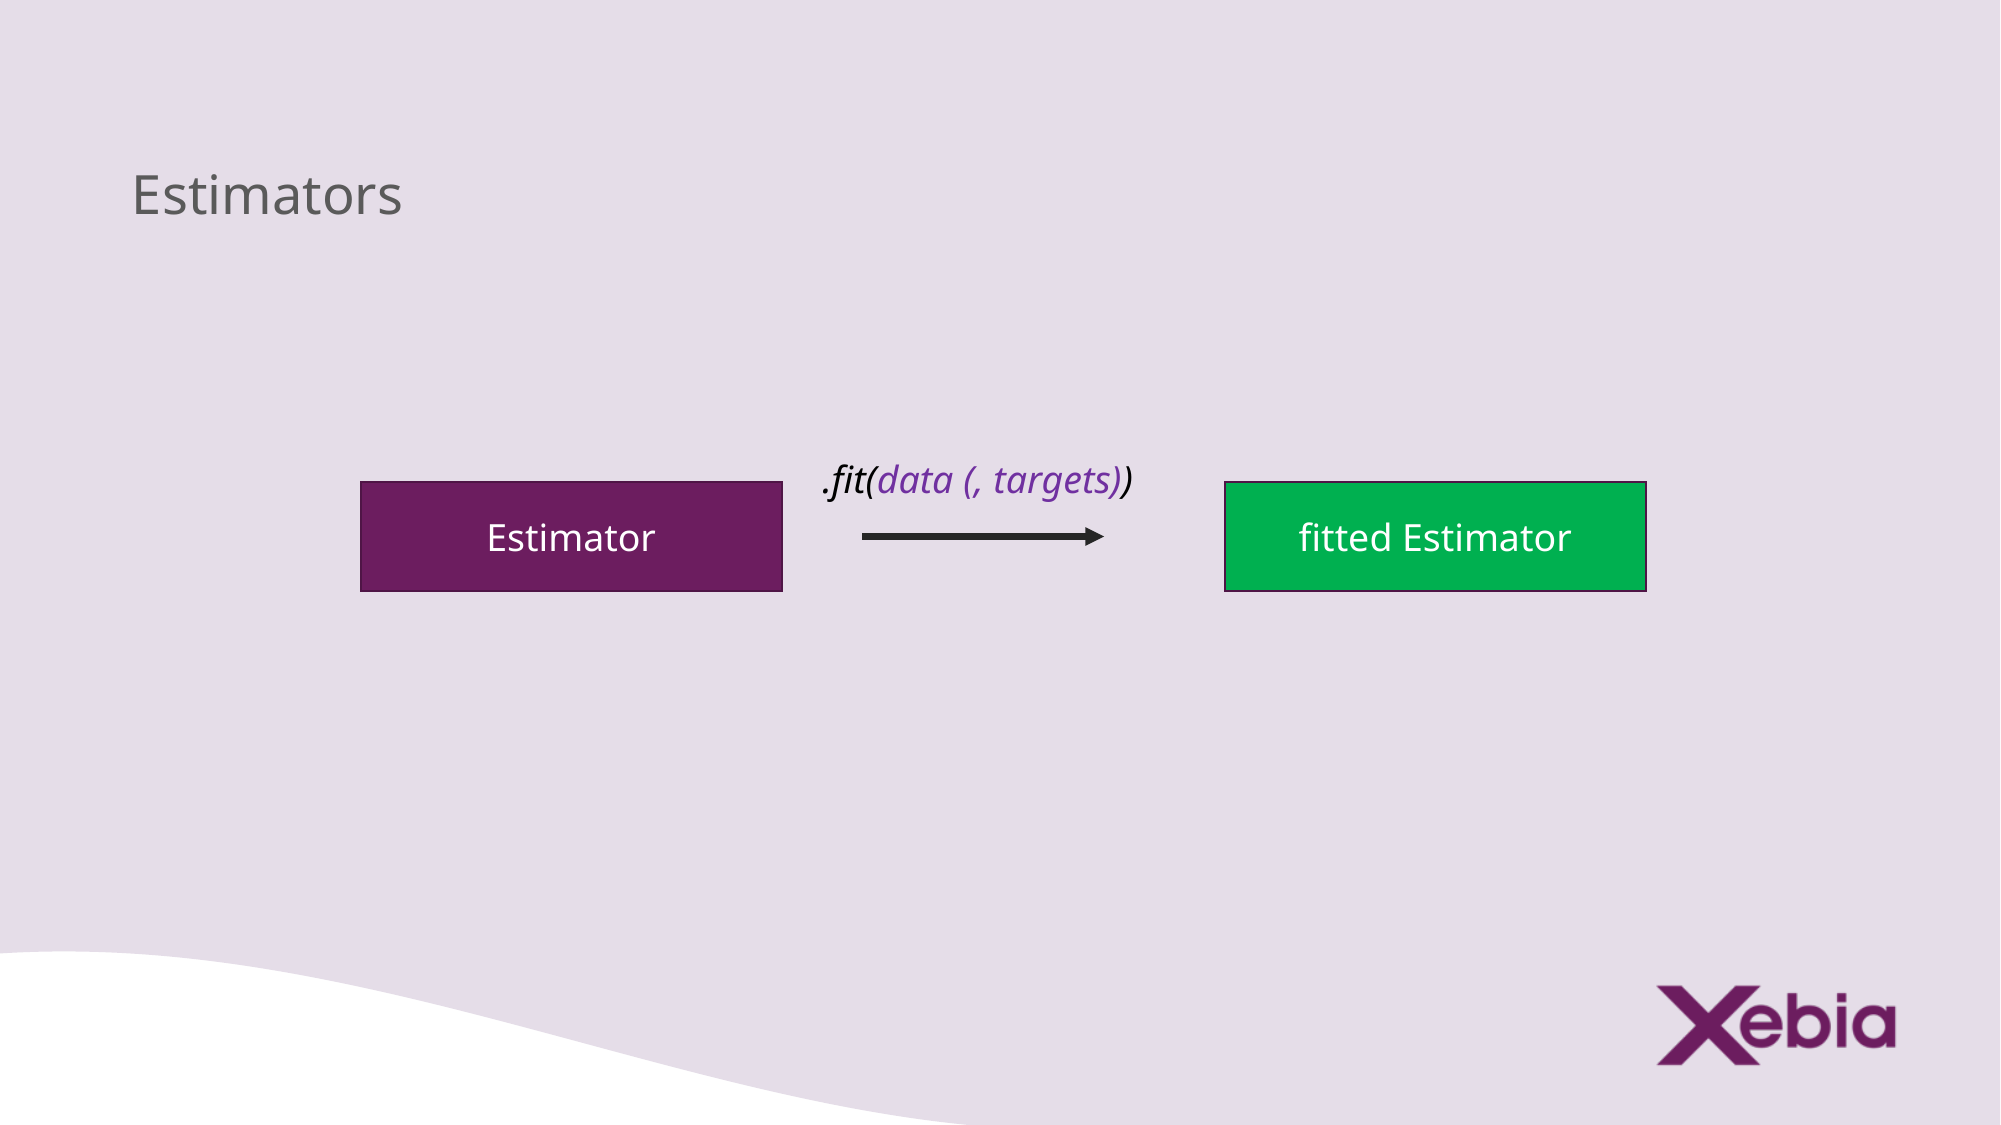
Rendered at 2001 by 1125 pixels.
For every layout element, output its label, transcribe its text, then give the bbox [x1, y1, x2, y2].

picture [1654, 982, 1899, 1069]
text_box Estimator [360, 481, 783, 592]
text_box fitted Estimator [1224, 481, 1647, 592]
text_box .fit(data (, targets)) [807, 448, 1148, 509]
title Estimators [131, 119, 1899, 267]
